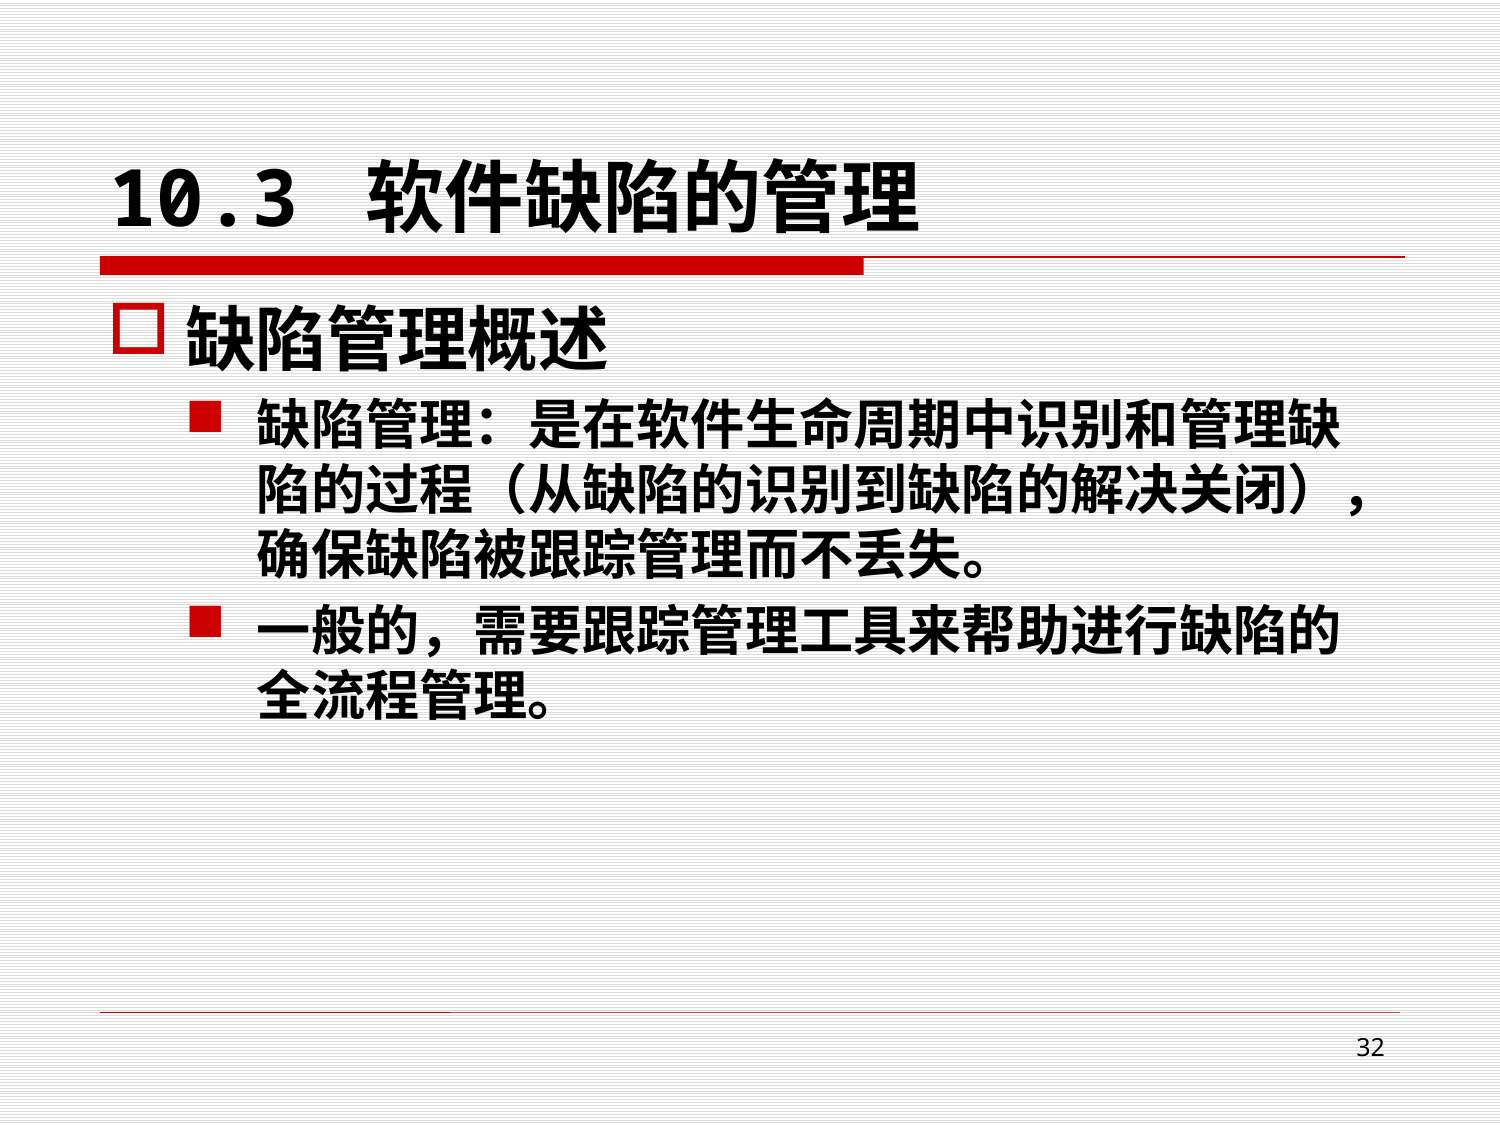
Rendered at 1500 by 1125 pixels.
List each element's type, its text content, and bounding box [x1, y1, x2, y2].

slide_number 32 [1074, 1024, 1401, 1103]
list 缺陷管理概述 缺陷管理：是在软件生命周期中识别和管理缺陷的过程（从缺陷的识别到缺陷的解决关闭），确保缺陷被跟踪管理而不丢失。 一般的，需要跟踪管理工具来帮助进行缺陷的全流程管理。 [92, 287, 1406, 988]
title 10.3 软件缺陷的管理 [94, 50, 1407, 250]
